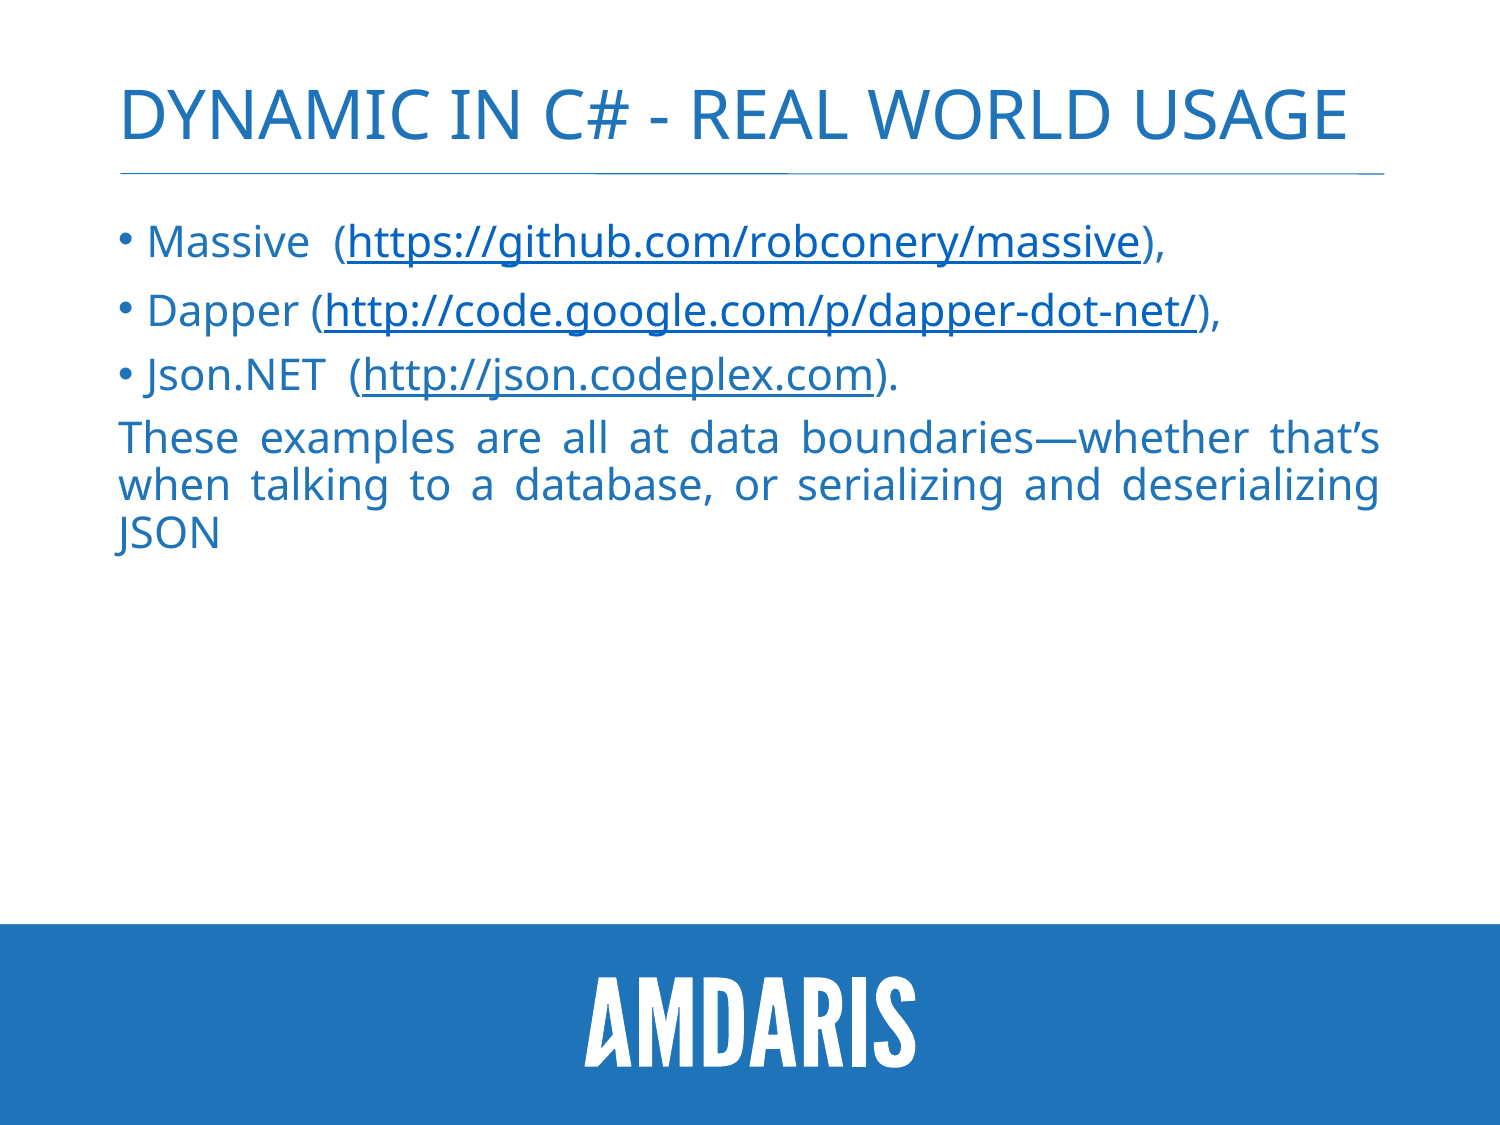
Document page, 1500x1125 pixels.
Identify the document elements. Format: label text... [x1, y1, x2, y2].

list Massive (https://github.com/robconery/massive), Dapper (http://code.google.com/p/dapper-dot-net/), Json.NET (http://json.codeplex.com). These examples are all at data boundaries—whether that’s when talking to a database, or serializing and deserializing JSON [103, 206, 1397, 887]
title Dynamic in C# - Real World Usage [103, 59, 1397, 175]
